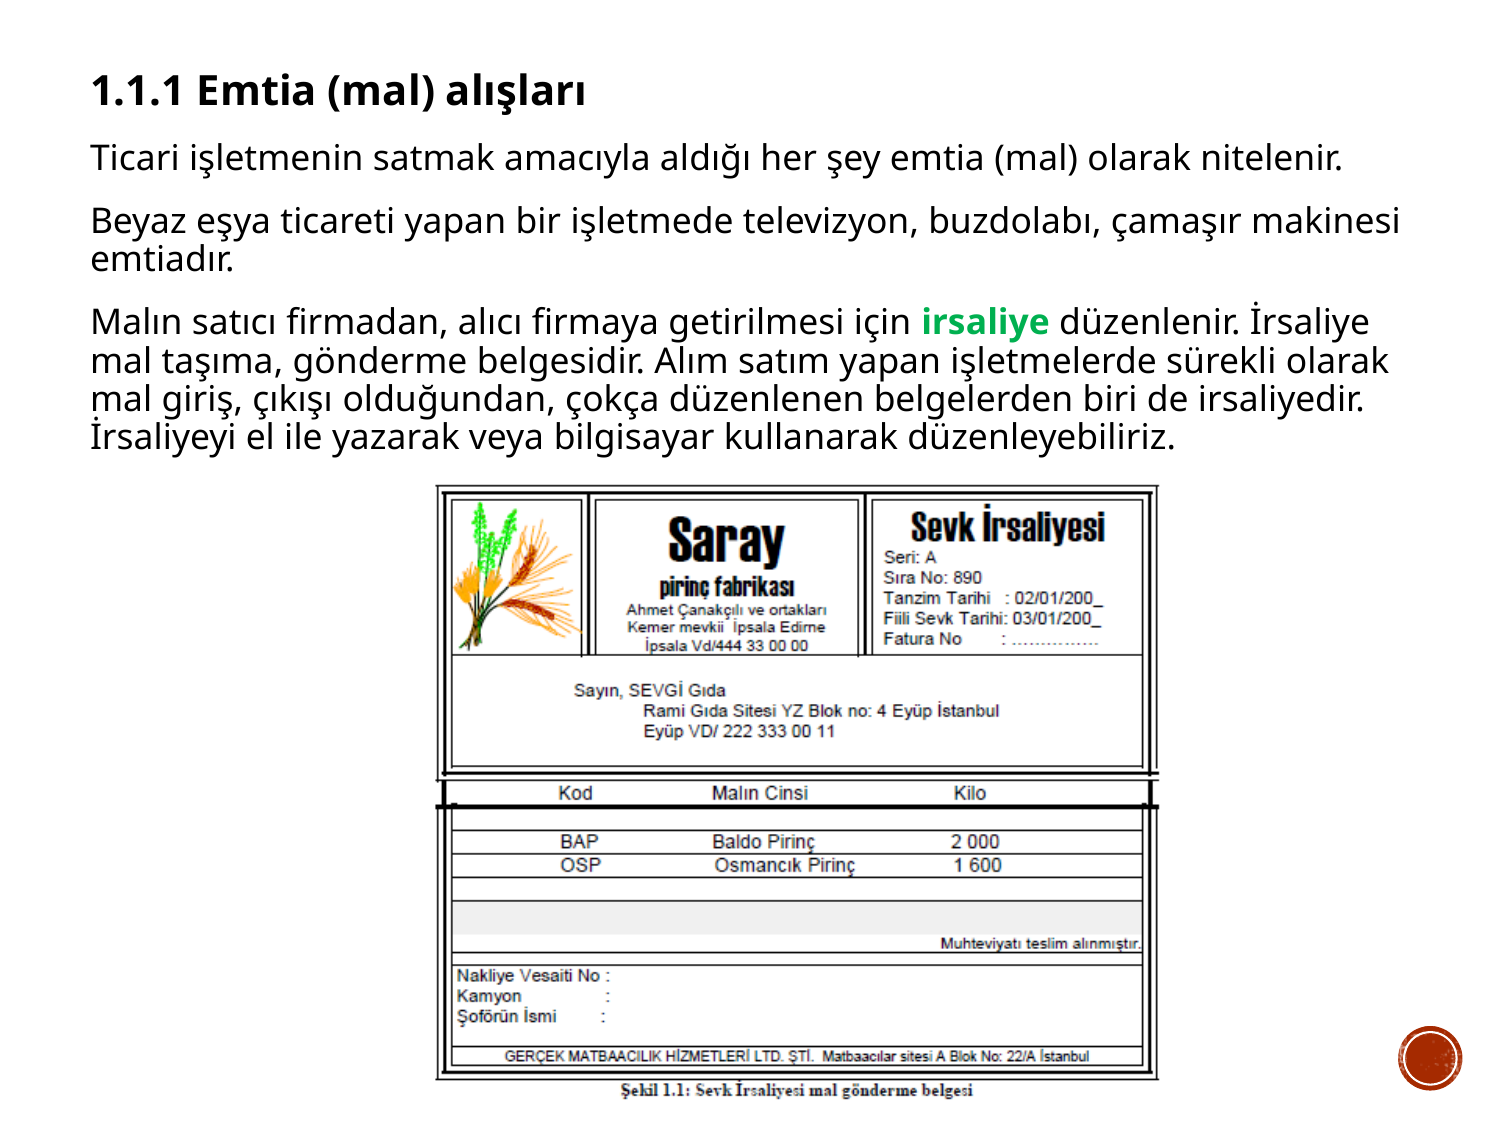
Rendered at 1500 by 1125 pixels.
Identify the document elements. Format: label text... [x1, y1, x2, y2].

picture [431, 479, 1164, 1104]
list 1.1.1 Emtia (mal) alışları Ticari işletmenin satmak amacıyla aldığı her şey emtia (mal) olarak nitelenir. Beyaz eşya ticareti yapan bir işletmede televizyon, buzdolabı, çamaşır makinesi emtiadır. Malın satıcı firmadan, alıcı firmaya getirilmesi için irsaliye düzenlenir. İrsaliye mal taşıma, gönderme belgesidir. Alım satım yapan işletmelerde sürekli olarak mal giriş, çıkışı olduğundan, çokça düzenlenen belgelerden biri de irsaliyedir. İrsaliyeyi el ile yazarak veya bilgisayar kullanarak düzenleyebiliriz. [75, 61, 1425, 1001]
